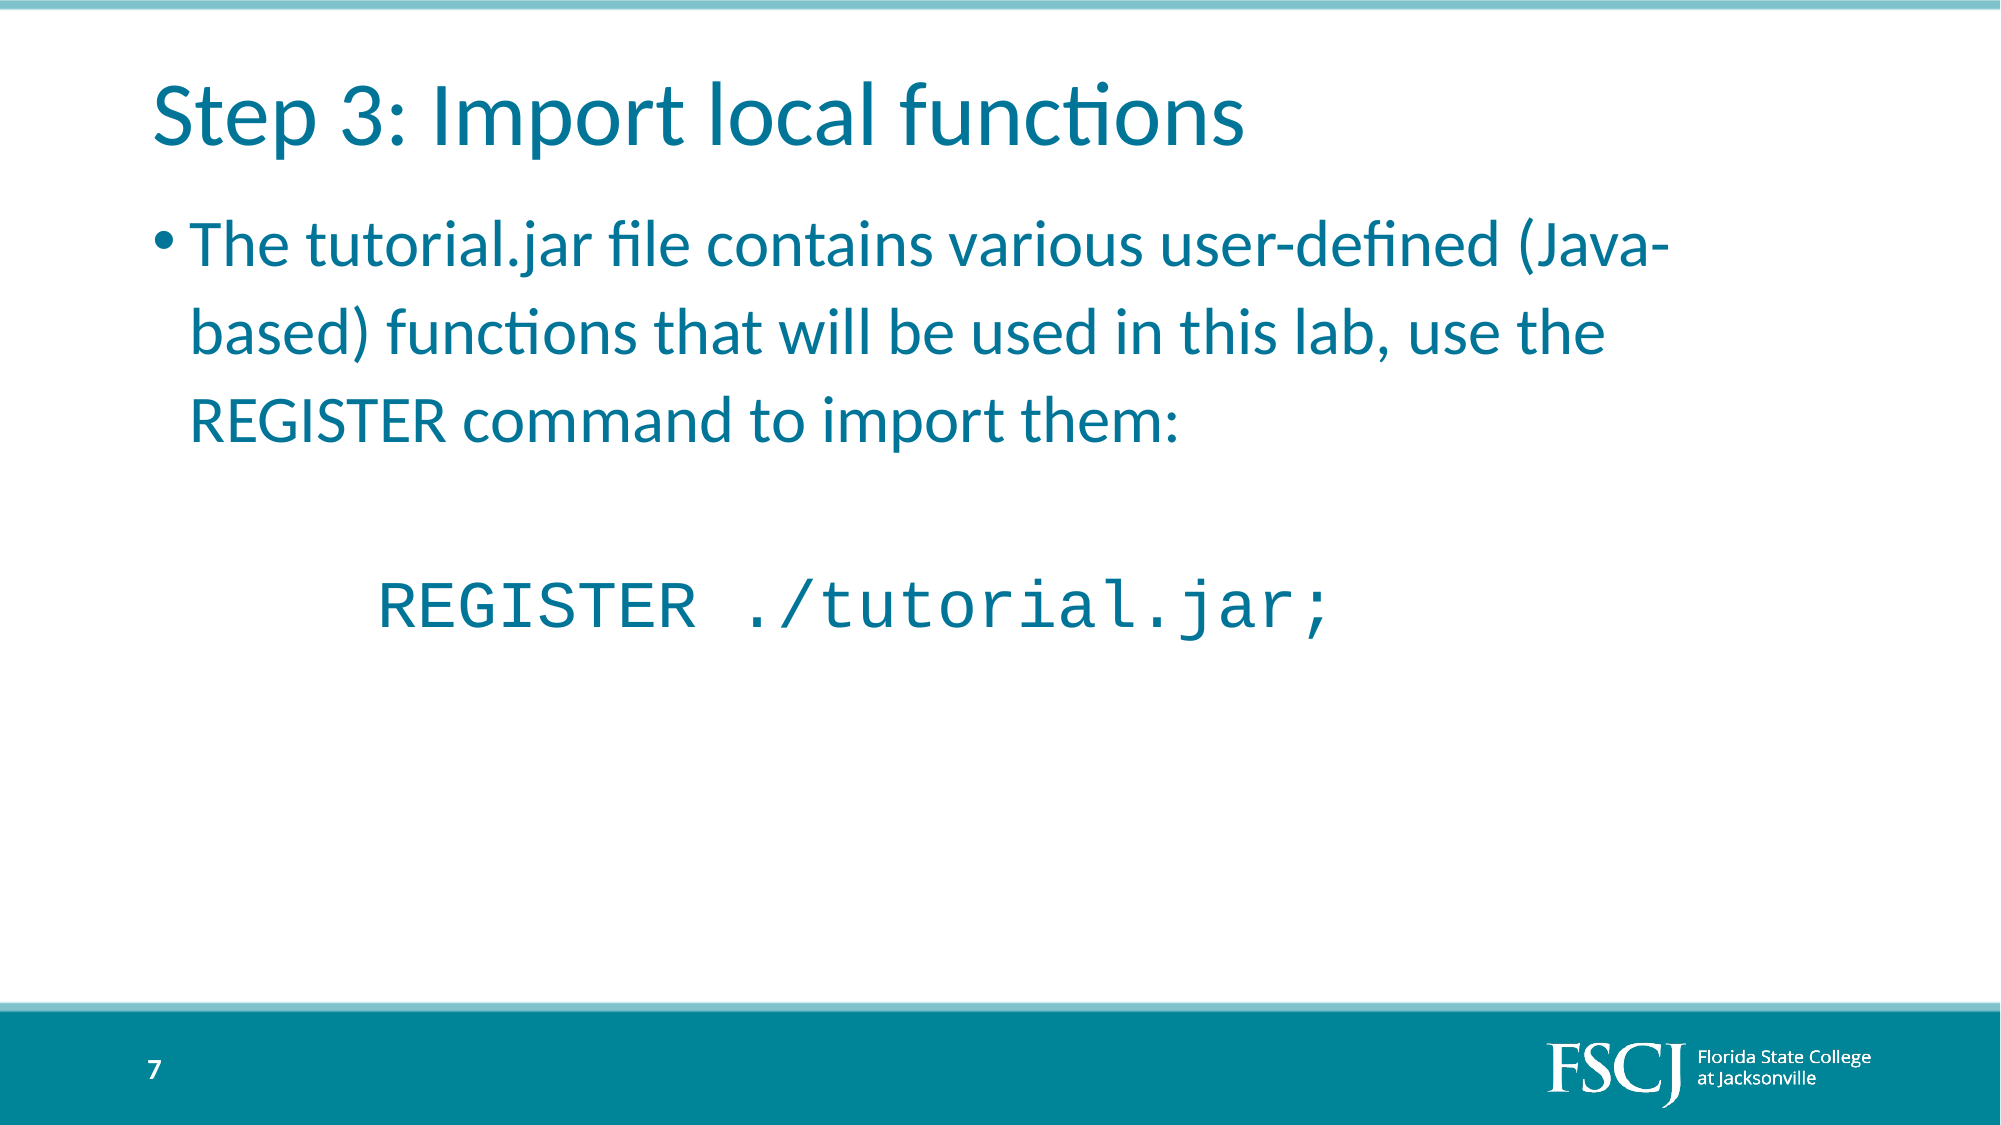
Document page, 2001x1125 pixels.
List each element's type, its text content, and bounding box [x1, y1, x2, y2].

list The tutorial.jar file contains various user-defined (Java-based) functions that will be used in this lab, use the REGISTER command to import them: REGISTER ./tutorial.jar; [137, 184, 1863, 986]
title Step 3: Import local functions [137, 47, 1863, 184]
picture [0, 0, 2001, 1125]
